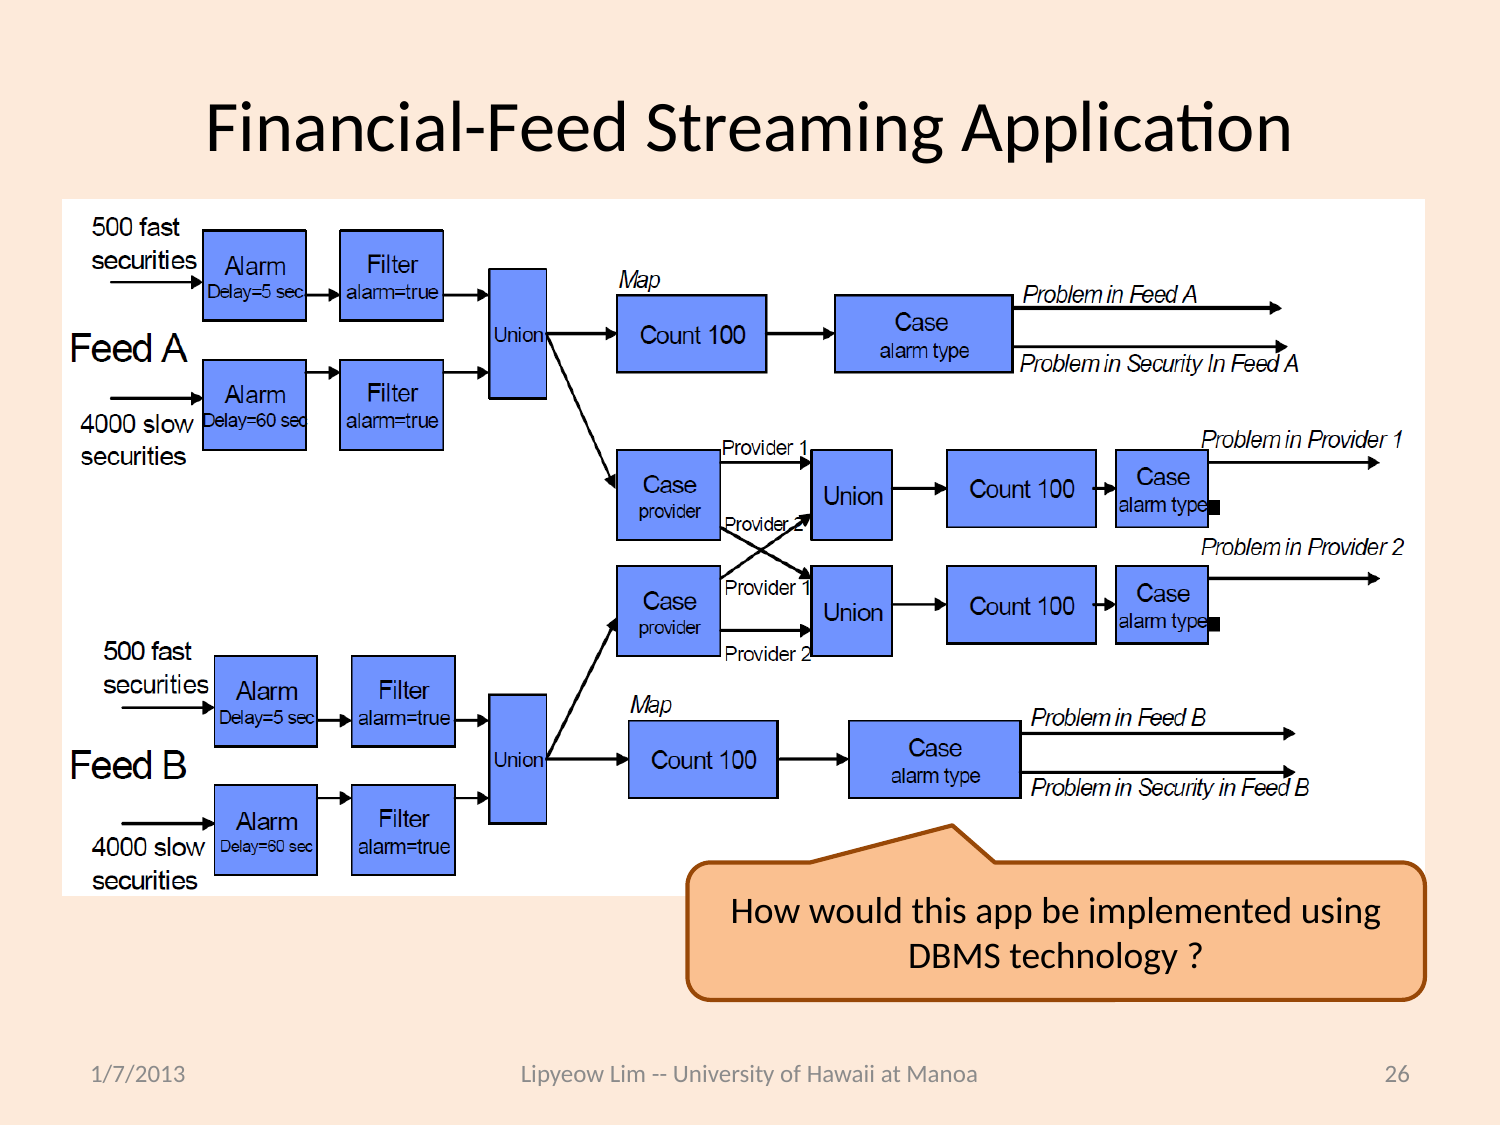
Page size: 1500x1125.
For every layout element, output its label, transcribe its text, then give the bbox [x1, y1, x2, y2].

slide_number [75, 1042, 425, 1103]
slide_number 26 [1074, 1042, 1425, 1103]
text_box How would this app be implemented using DBMS technology ? [685, 900, 1428, 1003]
footer Lipyeow Lim -- University of Hawaii at Manoa [450, 1042, 1050, 1103]
title Financial-Feed Streaming Application [74, 44, 1426, 199]
picture [62, 199, 1426, 897]
